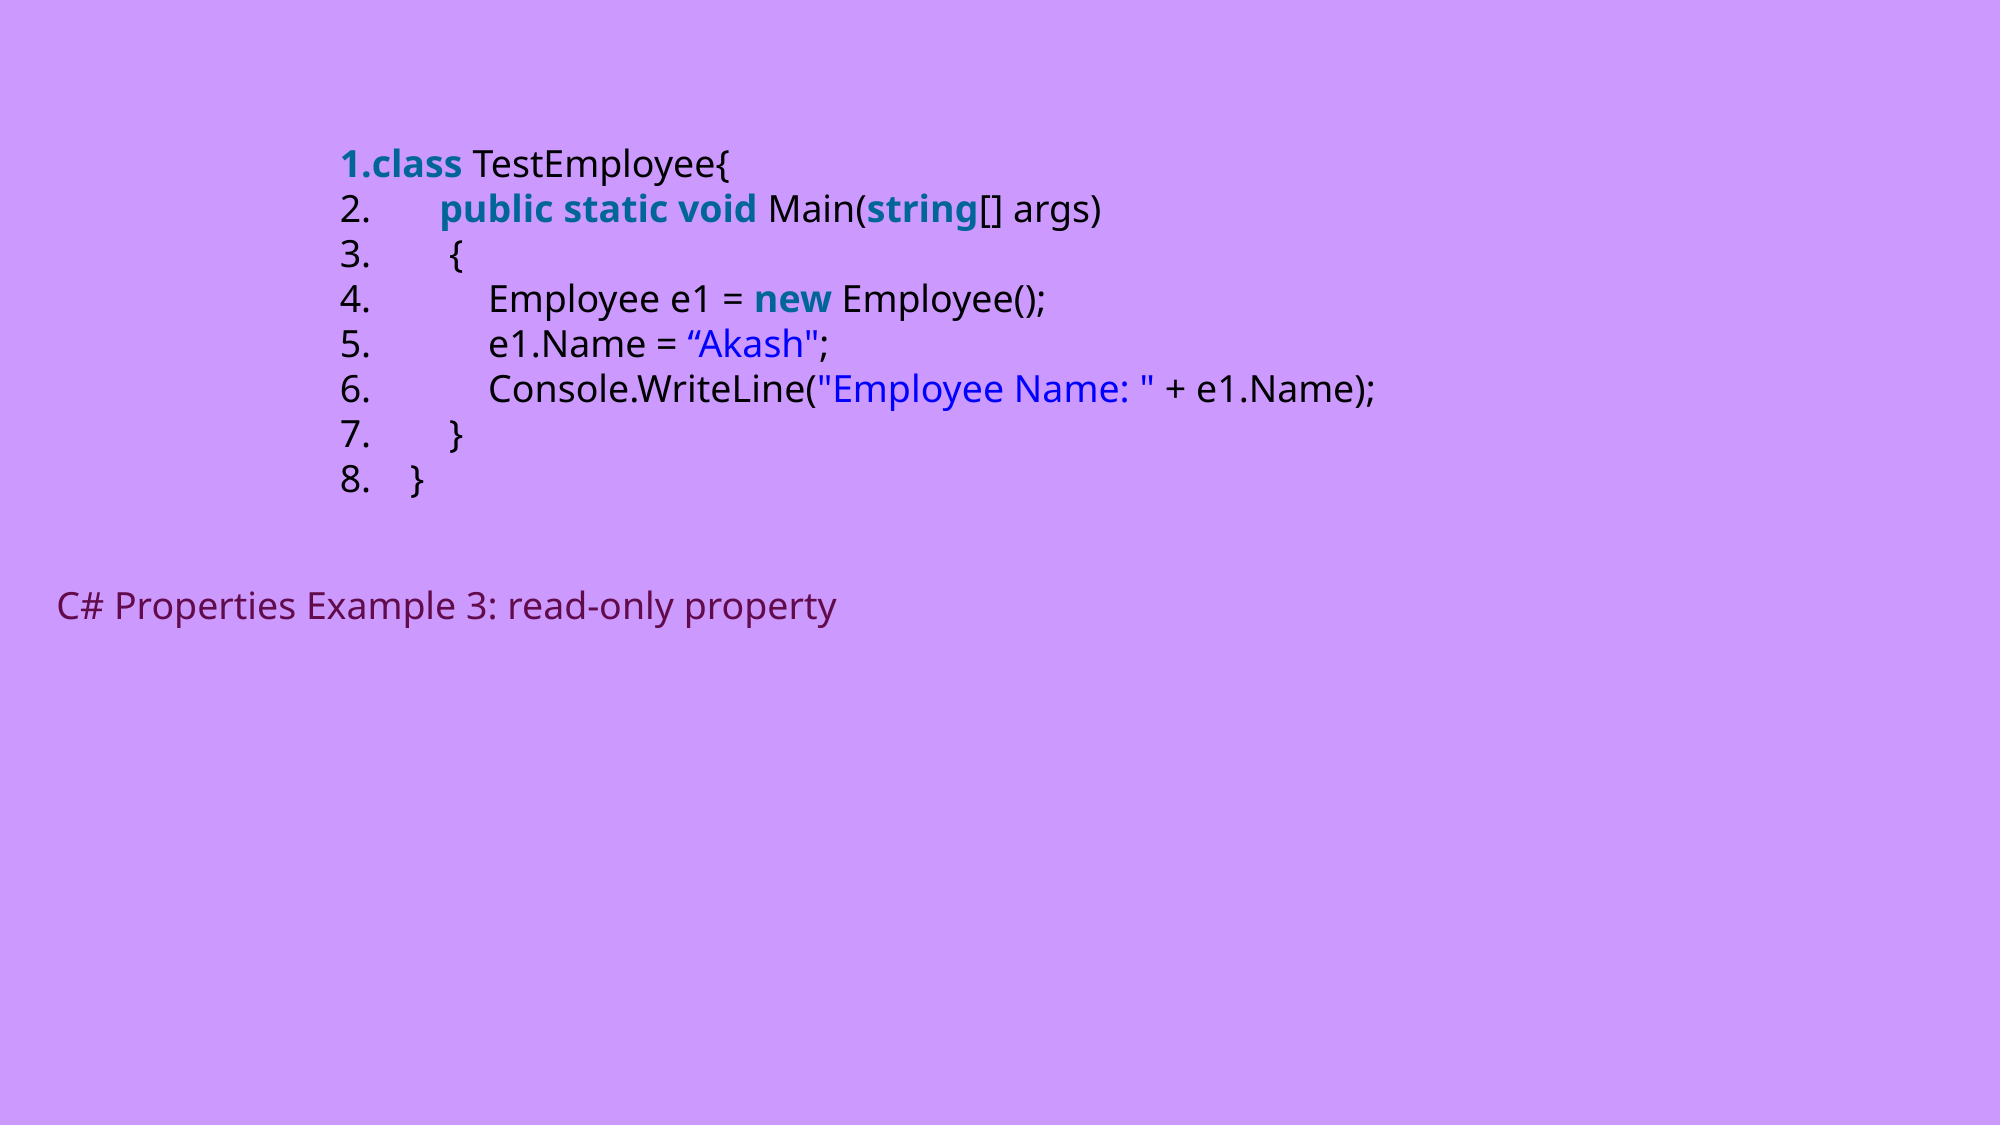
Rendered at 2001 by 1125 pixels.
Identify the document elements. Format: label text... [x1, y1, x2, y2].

text_box C# Properties Example 3: read-only property [41, 574, 1042, 724]
text_box class TestEmployee{ public static void Main(string[] args) { Employee e1 = new Employee(); e1.Name = “Akash"; Console.WriteLine("Employee Name: " + e1.Name); } } [324, 132, 1759, 508]
